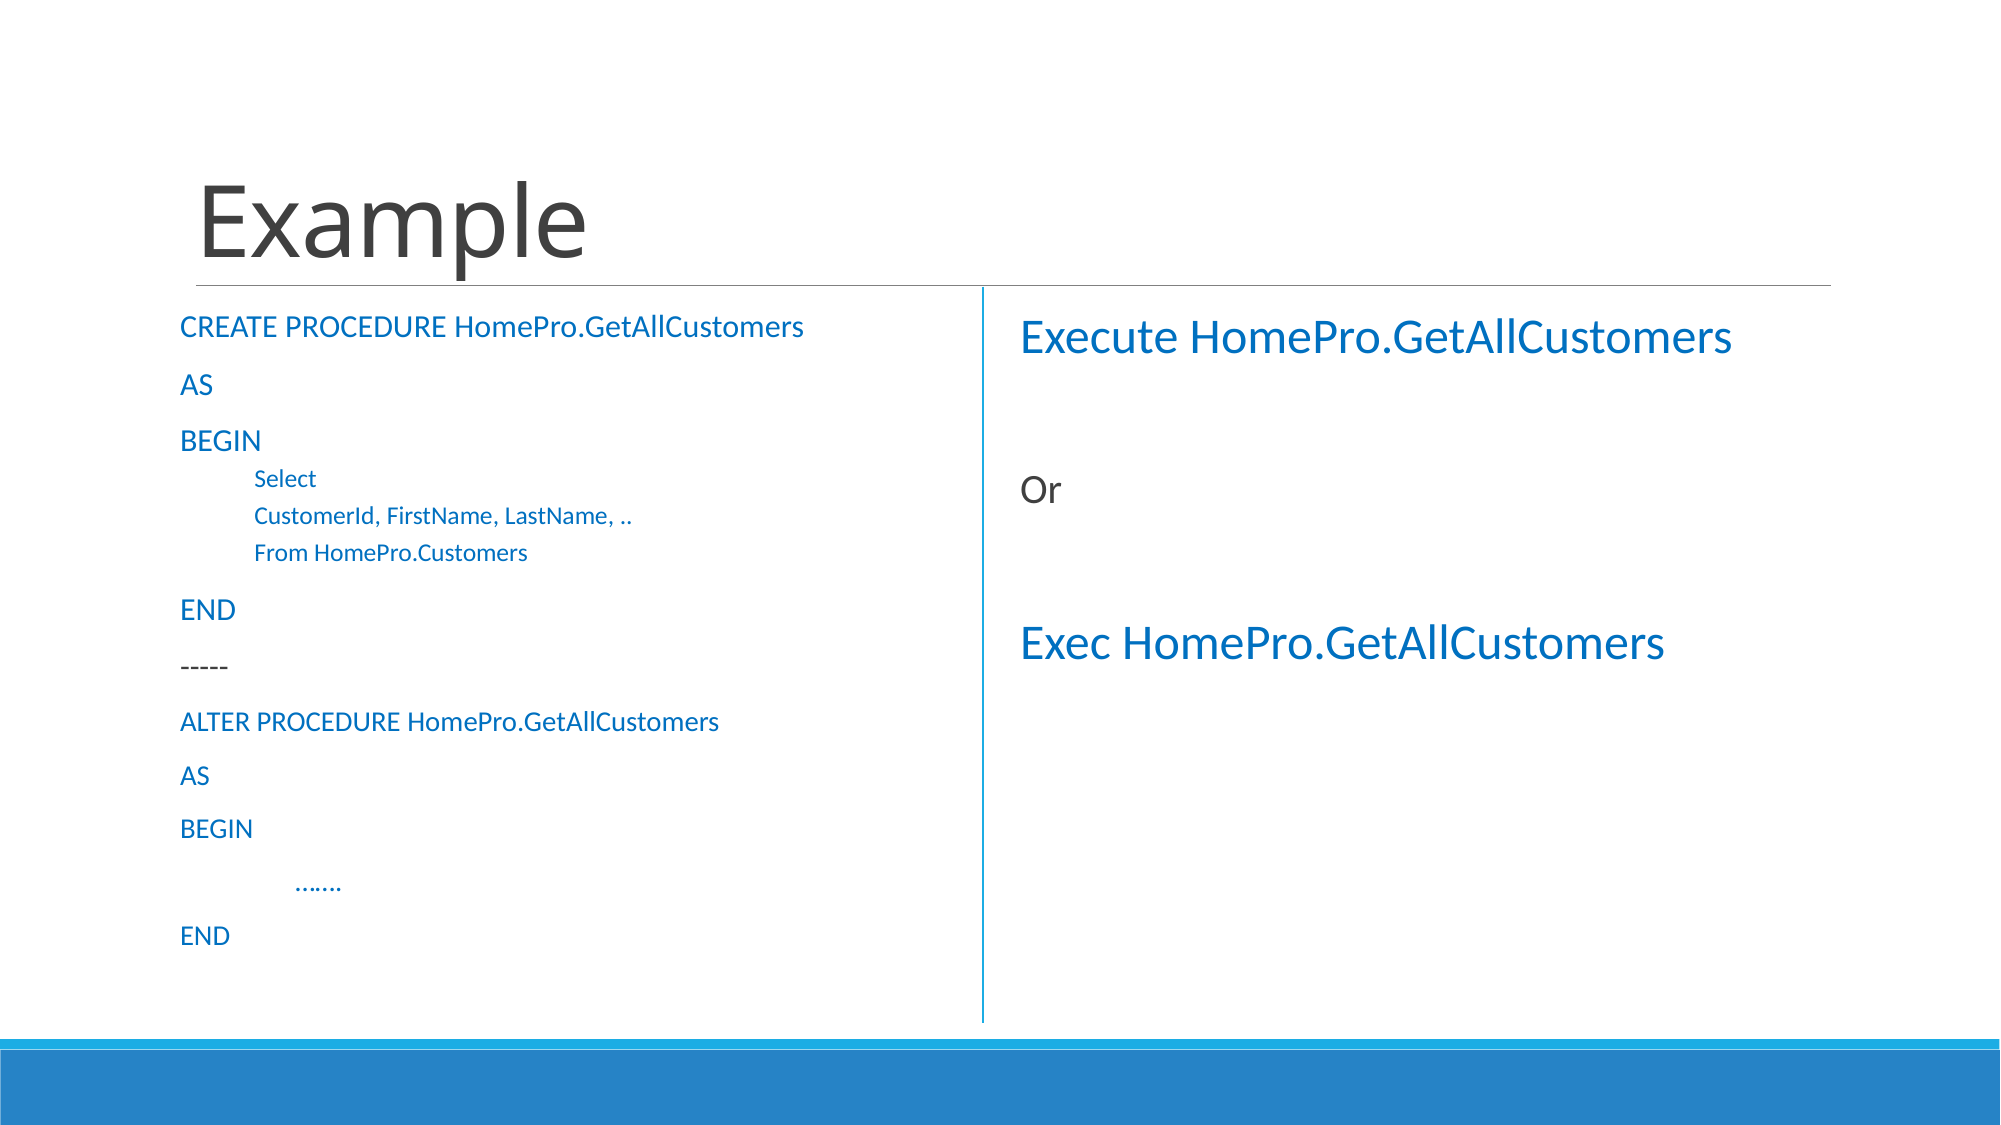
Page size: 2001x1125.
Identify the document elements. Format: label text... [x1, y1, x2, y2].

list CREATE PROCEDURE HomePro.GetAllCustomers AS BEGIN Select CustomerId, FirstName, LastName, .. From HomePro.Customers END ----- ALTER PROCEDURE HomePro.GetAllCustomers AS BEGIN ……. END [180, 302, 979, 963]
list Execute HomePro.GetAllCustomers Or Exec HomePro.GetAllCustomers [1020, 302, 1830, 963]
title Example [180, 47, 1830, 285]
